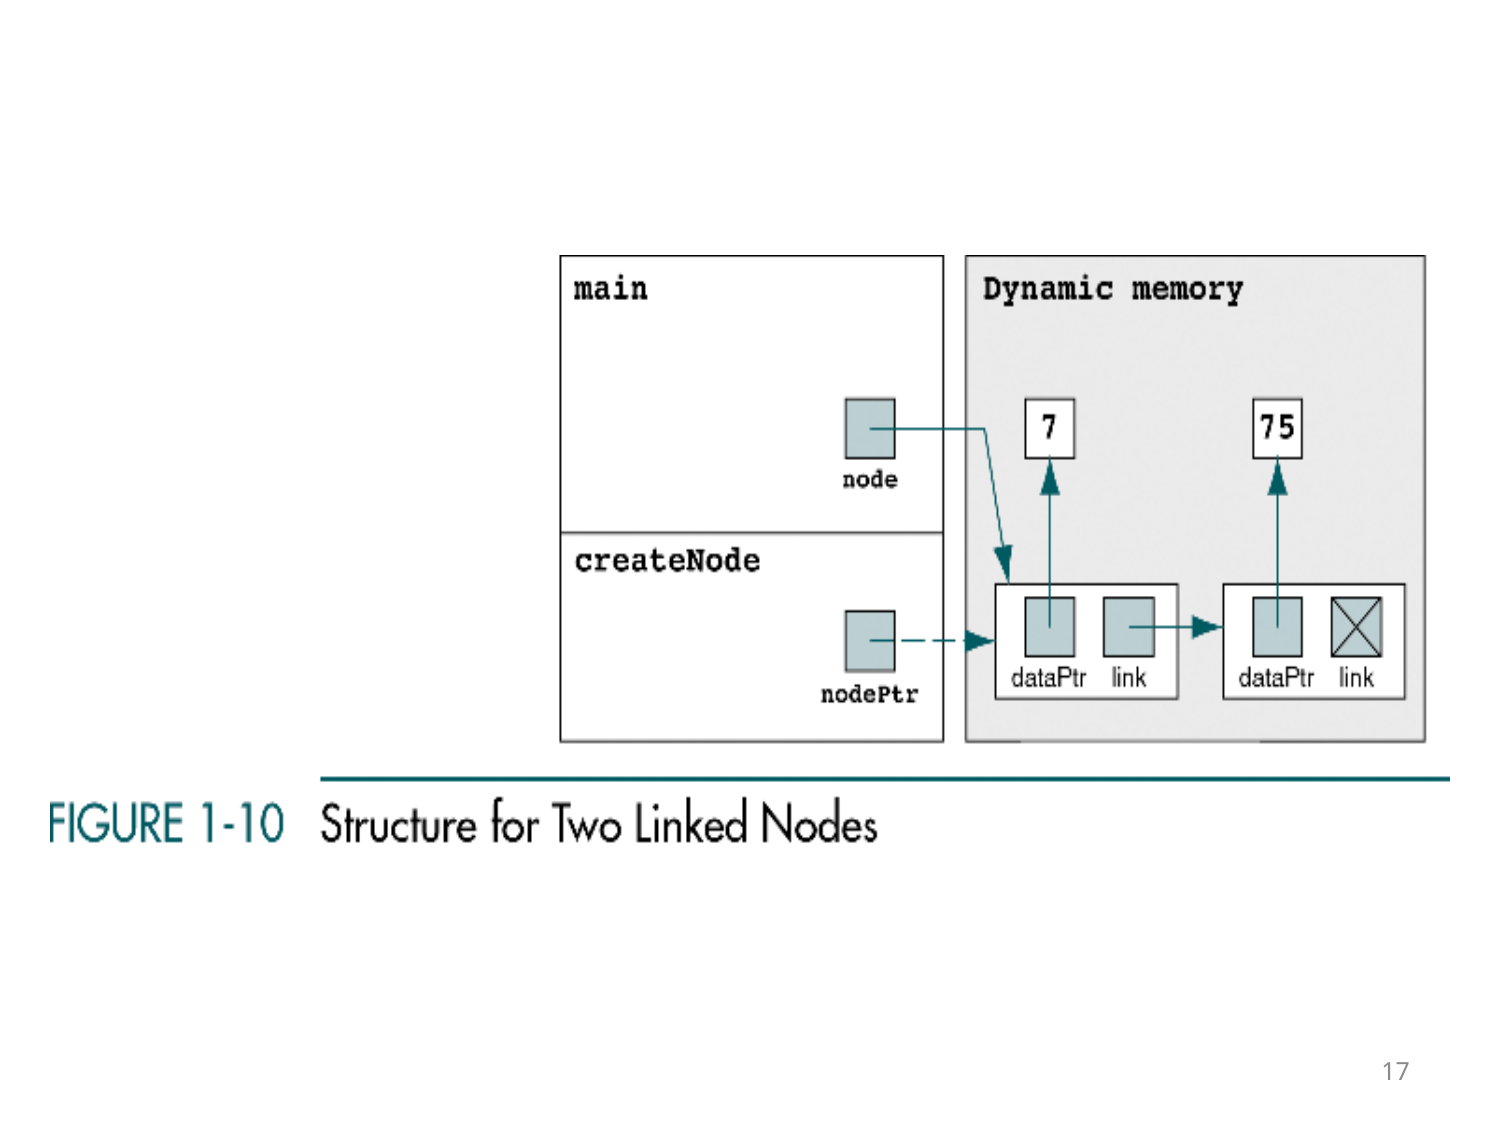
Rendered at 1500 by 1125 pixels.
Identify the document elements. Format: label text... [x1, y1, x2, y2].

picture [49, 255, 1451, 845]
slide_number 17 [1074, 1042, 1425, 1103]
